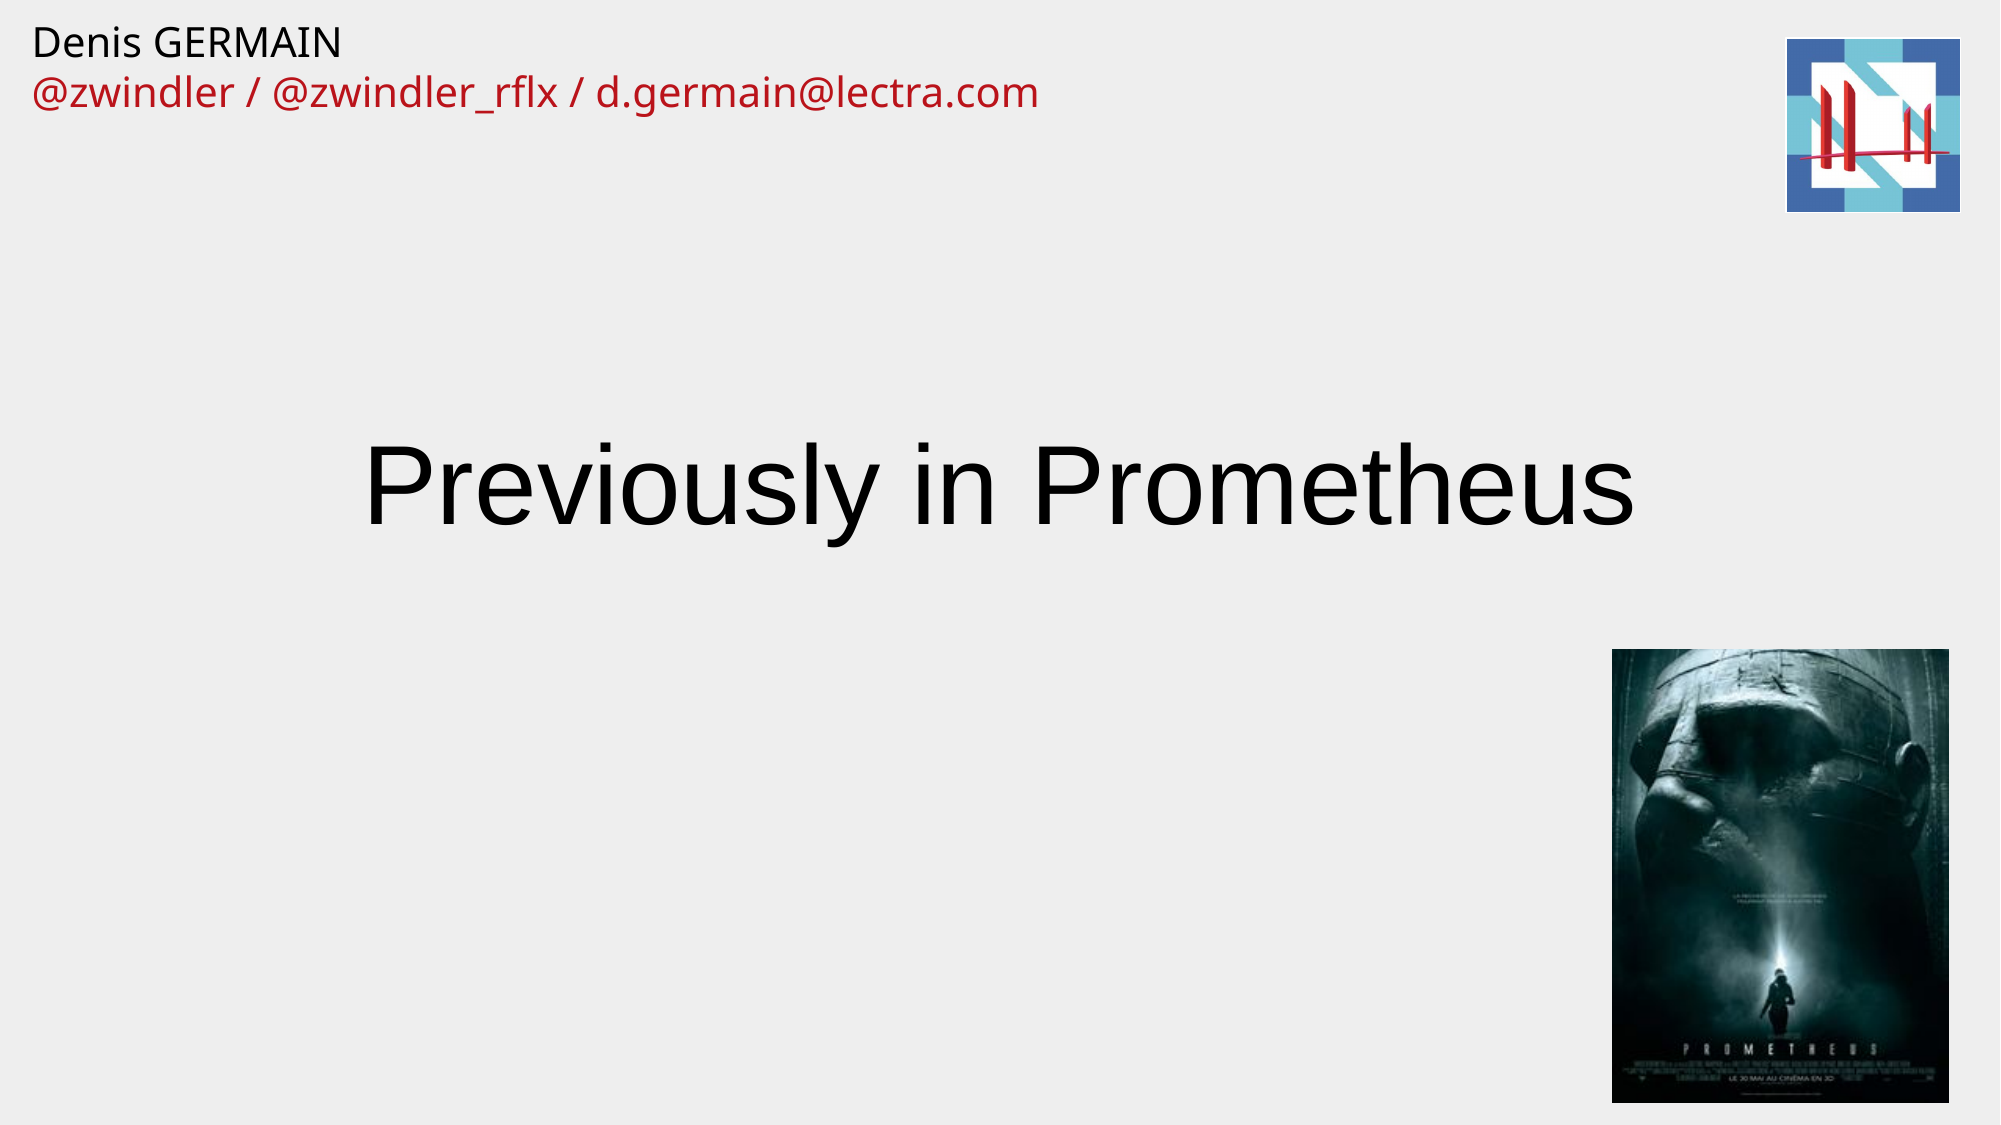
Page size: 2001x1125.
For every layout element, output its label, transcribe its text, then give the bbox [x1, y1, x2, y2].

picture [1787, 39, 1960, 212]
text_box Previously in Prometheus [99, 44, 1900, 915]
picture [1612, 649, 1949, 1103]
